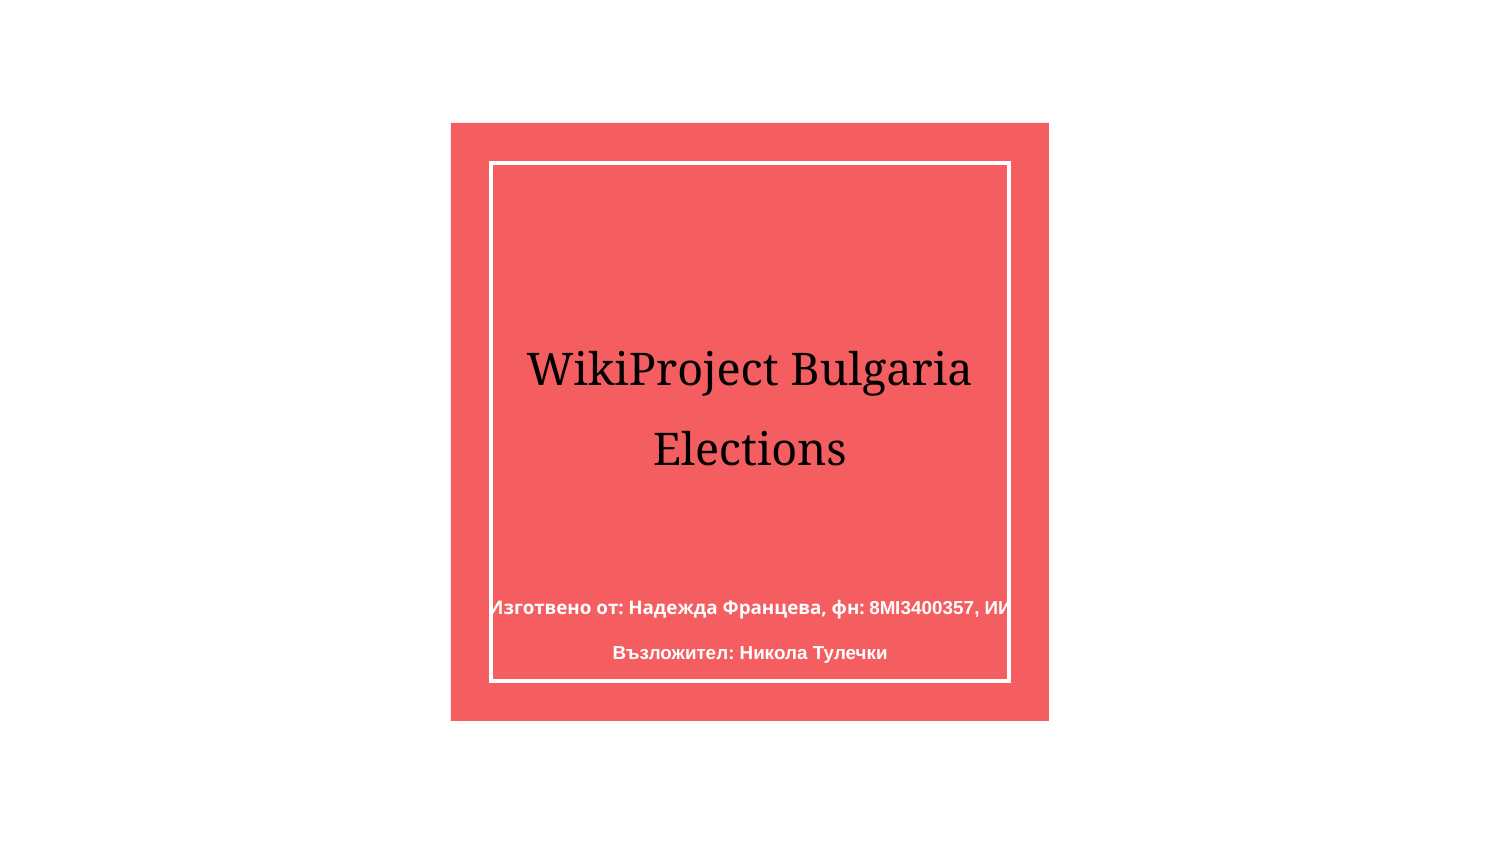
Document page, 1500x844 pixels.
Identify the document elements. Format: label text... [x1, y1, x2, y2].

subtitle Изготвено от: Надежда Францева, фн: 8MI3400357, ИИ Възложител: Никола Тулечки [454, 576, 1046, 701]
title WikiProject Bulgaria Elections [507, 291, 993, 552]
